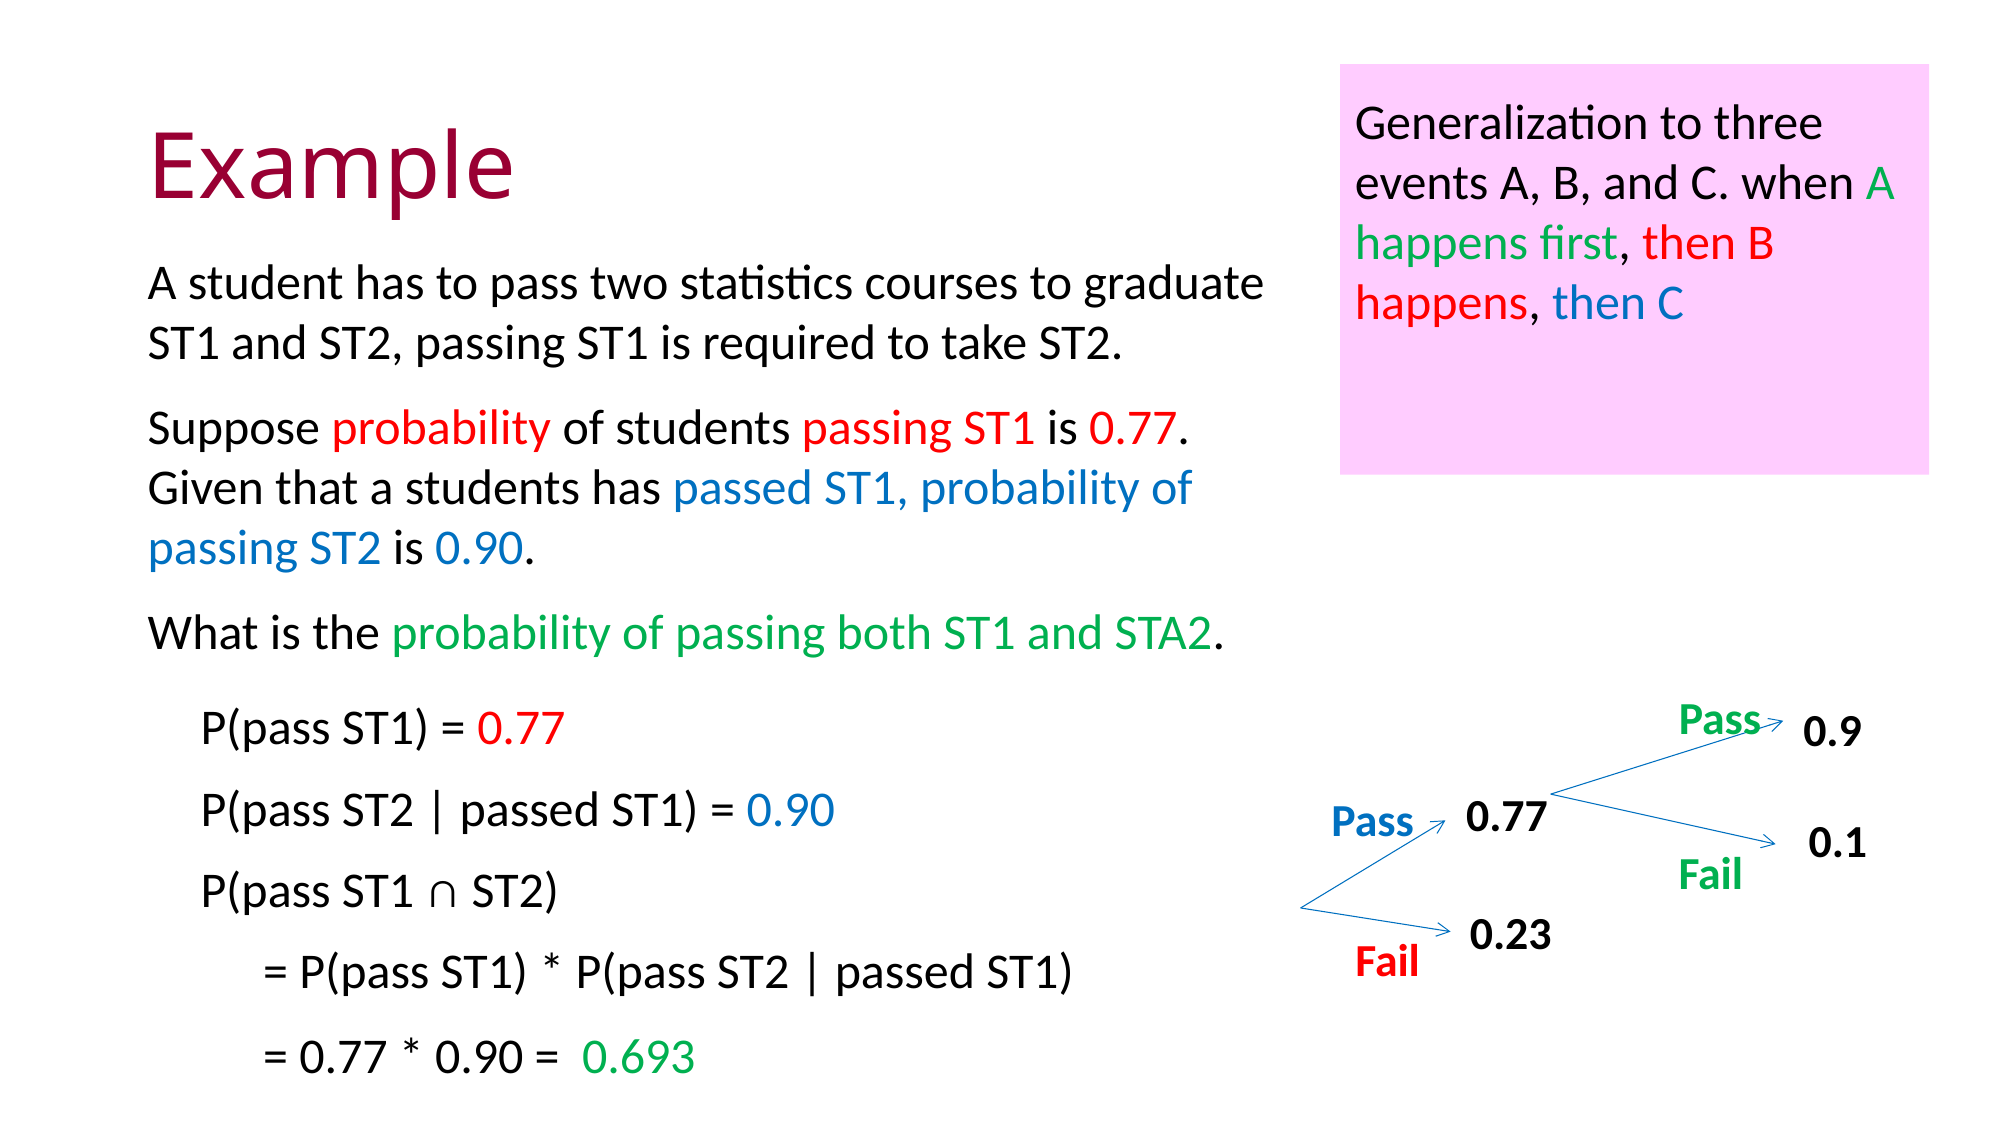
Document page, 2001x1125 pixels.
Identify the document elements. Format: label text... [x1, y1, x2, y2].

text_box P(pass ST2 | passed ST1) = 0.90 [185, 768, 931, 844]
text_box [1550, 681, 1883, 907]
text_box = P(pass ST1) * P(pass ST2 | passed ST1) = 0.77 * 0.90 = 0.693 [98, 931, 1188, 1092]
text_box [1300, 777, 1568, 994]
text_box P(pass ST1 ∩ ST2) [185, 850, 931, 926]
text_box P(pass ST1) = 0.77 [185, 686, 661, 762]
text_box A student has to pass two statistics courses to graduate ST1 and ST2, passing ST1 is required to take ST2. Suppose probability of students passing ST1 is 0.77. Given that a students has passed ST1, probability of passing ST2 is 0.90. What is the probability of passing both ST1 and STA2. [132, 242, 1301, 668]
text_box Example [132, 59, 1173, 278]
